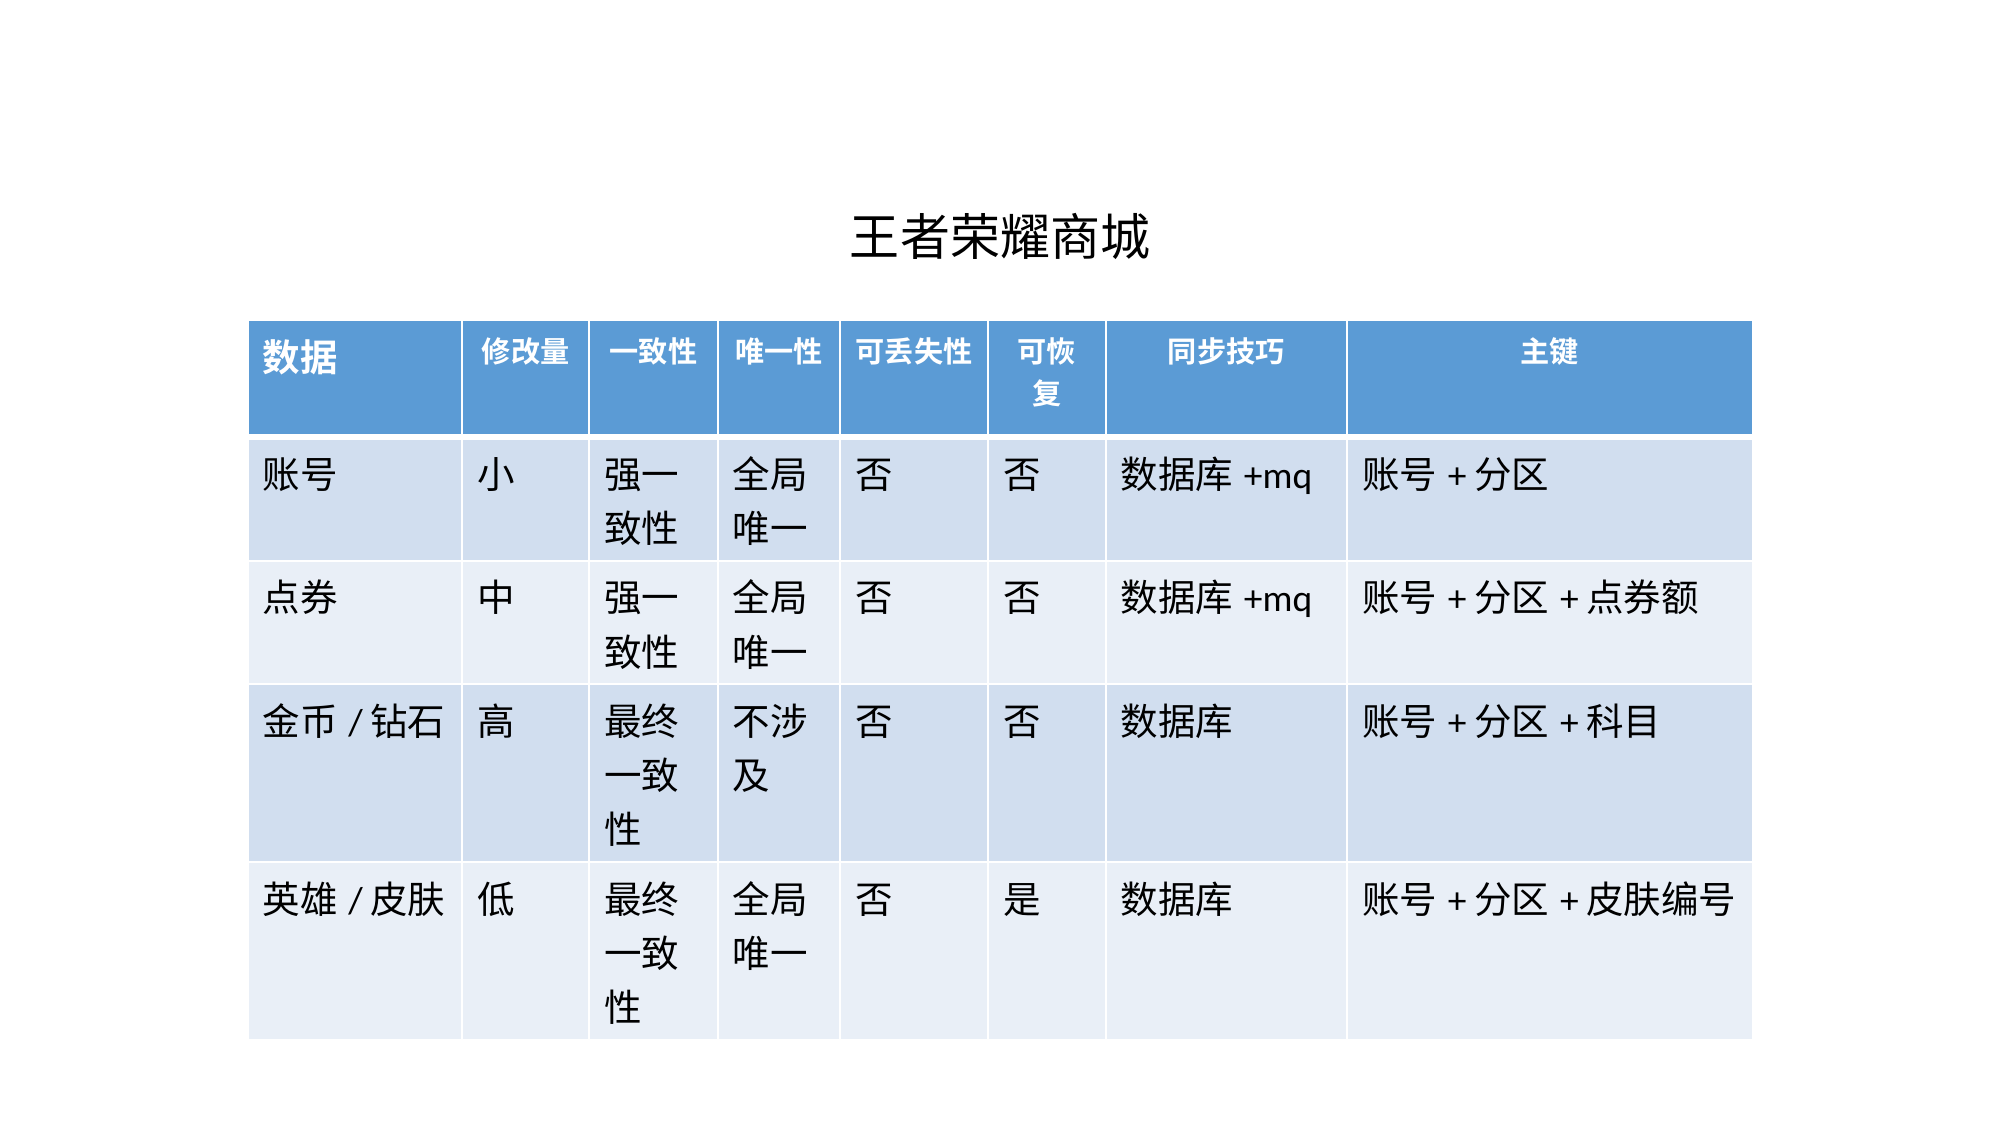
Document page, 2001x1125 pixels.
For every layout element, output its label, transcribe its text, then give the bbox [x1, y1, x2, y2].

table_cell 账号+分区+皮肤编号 [1348, 863, 1752, 1039]
table_header 同步技巧 [1107, 321, 1346, 434]
table_header 主键 [1348, 321, 1752, 434]
table_cell 数据库 [1107, 863, 1346, 1039]
table_cell 数据库+mq [1107, 440, 1346, 560]
table_cell 否 [841, 685, 987, 861]
table_cell 全局唯一 [719, 440, 839, 560]
table_header 数据 [249, 321, 461, 434]
table_header 修改量 [463, 321, 588, 434]
table_cell 低 [463, 863, 588, 1039]
table_header 可恢复 [989, 321, 1105, 434]
table_cell 点券 [249, 562, 461, 683]
table_cell 否 [989, 440, 1105, 560]
table_cell 否 [989, 562, 1105, 683]
table_cell 否 [841, 440, 987, 560]
table_cell 全局唯一 [719, 562, 839, 683]
table_cell 账号 [249, 440, 461, 560]
table_cell 账号+分区 [1348, 440, 1752, 560]
table_header 可丢失性 [841, 321, 987, 434]
table_cell 最终一致性 [590, 863, 717, 1039]
table_cell 最终一致性 [590, 685, 717, 861]
table_cell 英雄/皮肤 [249, 863, 461, 1039]
table_cell 金币/钻石 [249, 685, 461, 861]
table_header 唯一性 [719, 321, 839, 434]
table_cell 不涉及 [719, 685, 839, 861]
table_cell 高 [463, 685, 588, 861]
table_cell 数据库 [1107, 685, 1346, 861]
table_cell 否 [989, 685, 1105, 861]
table_cell 否 [841, 863, 987, 1039]
table_cell 小 [463, 440, 588, 560]
table_cell 强一致性 [590, 440, 717, 560]
table_header 一致性 [590, 321, 717, 434]
table_cell 强一致性 [590, 562, 717, 683]
title 王者荣耀商城 [249, 184, 1750, 274]
table_cell 数据库+mq [1107, 562, 1346, 683]
table_cell 账号+分区+科目 [1348, 685, 1752, 861]
table_cell 是 [989, 863, 1105, 1039]
table_cell 中 [463, 562, 588, 683]
table_cell 全局唯一 [719, 863, 839, 1039]
table_cell 账号+分区+点券额 [1348, 562, 1752, 683]
table_cell 否 [841, 562, 987, 683]
